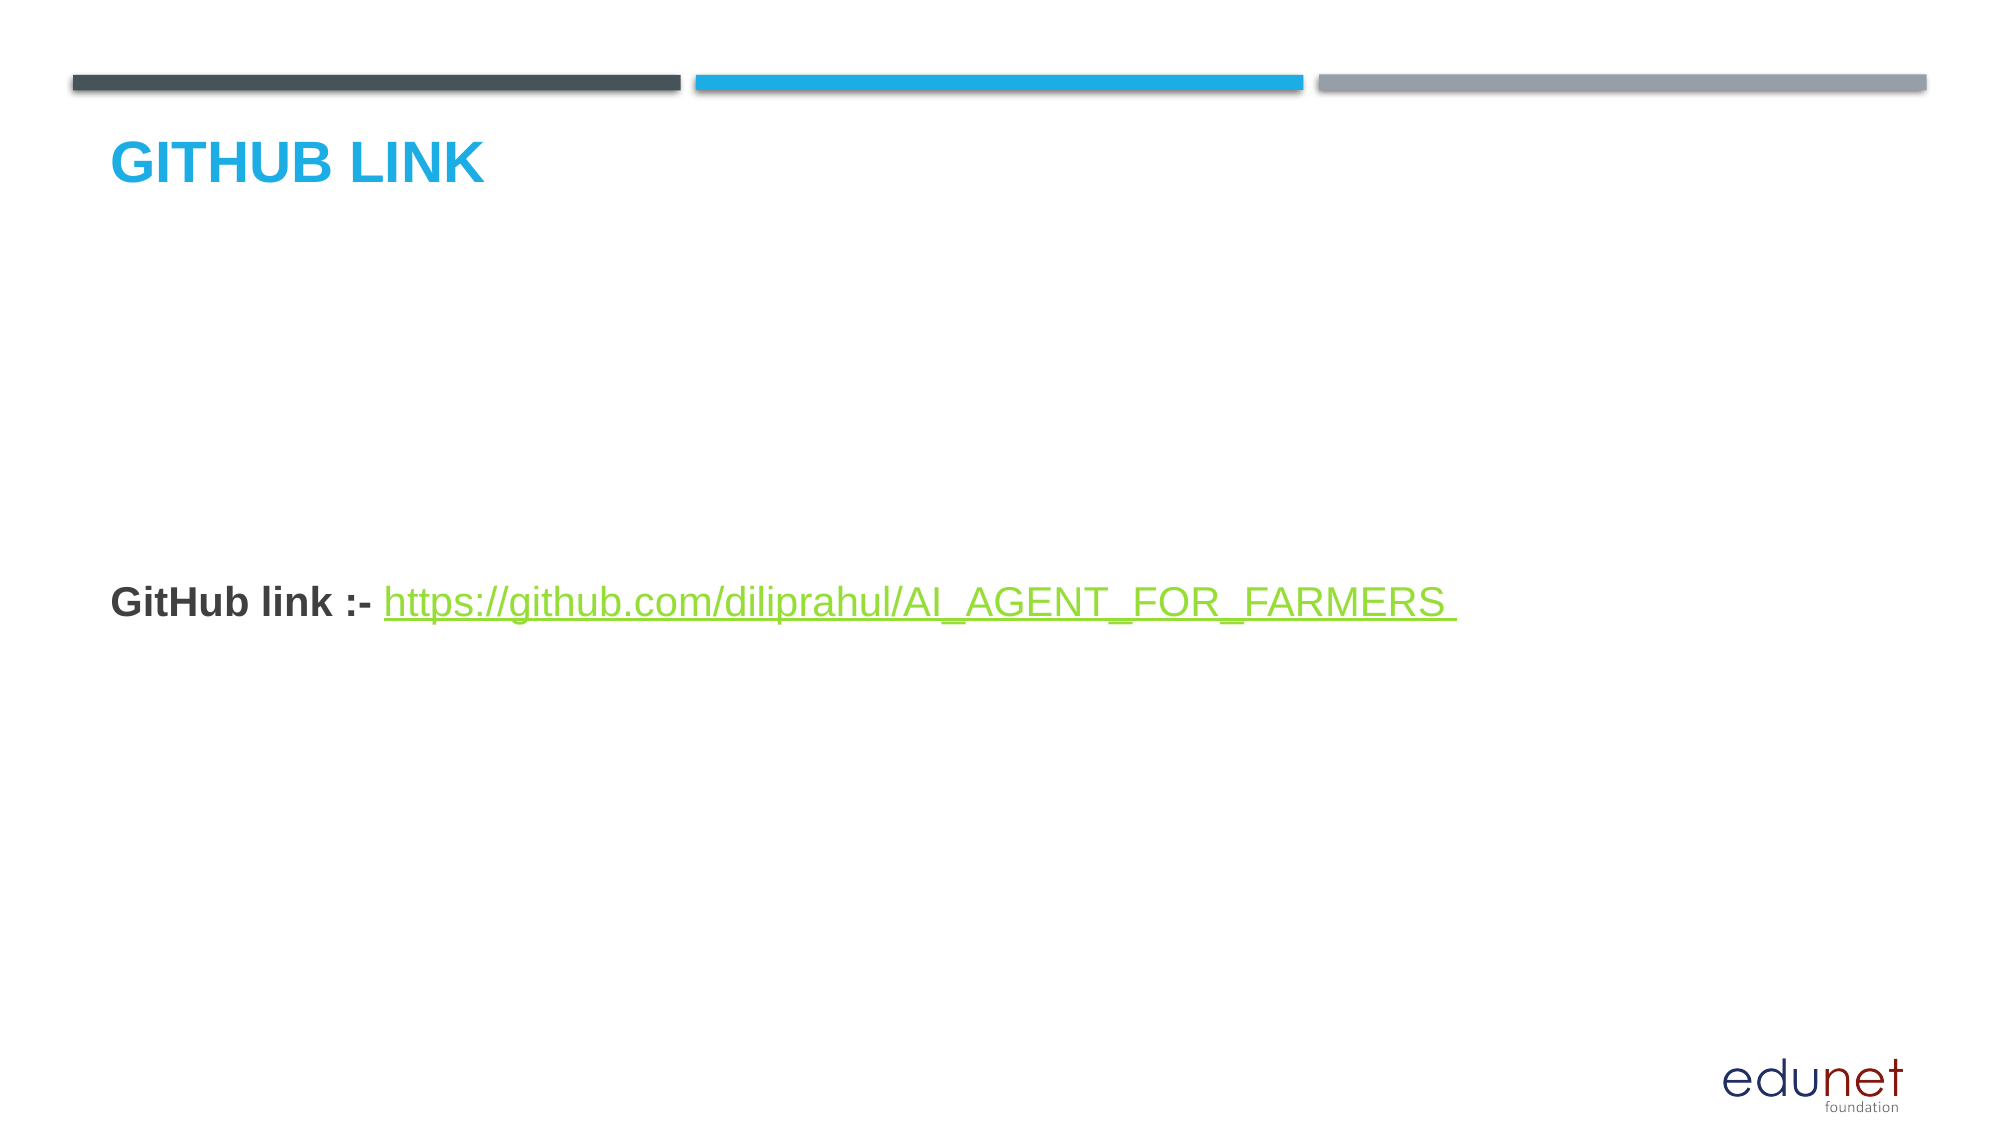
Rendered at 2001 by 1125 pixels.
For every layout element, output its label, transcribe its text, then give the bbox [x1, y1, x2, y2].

title GITHUB LINK [95, 115, 1905, 203]
list GitHub link :- https://github.com/diliprahul/AI_AGENT_FOR_FARMERS [95, 213, 1905, 981]
picture [1719, 1056, 1905, 1116]
